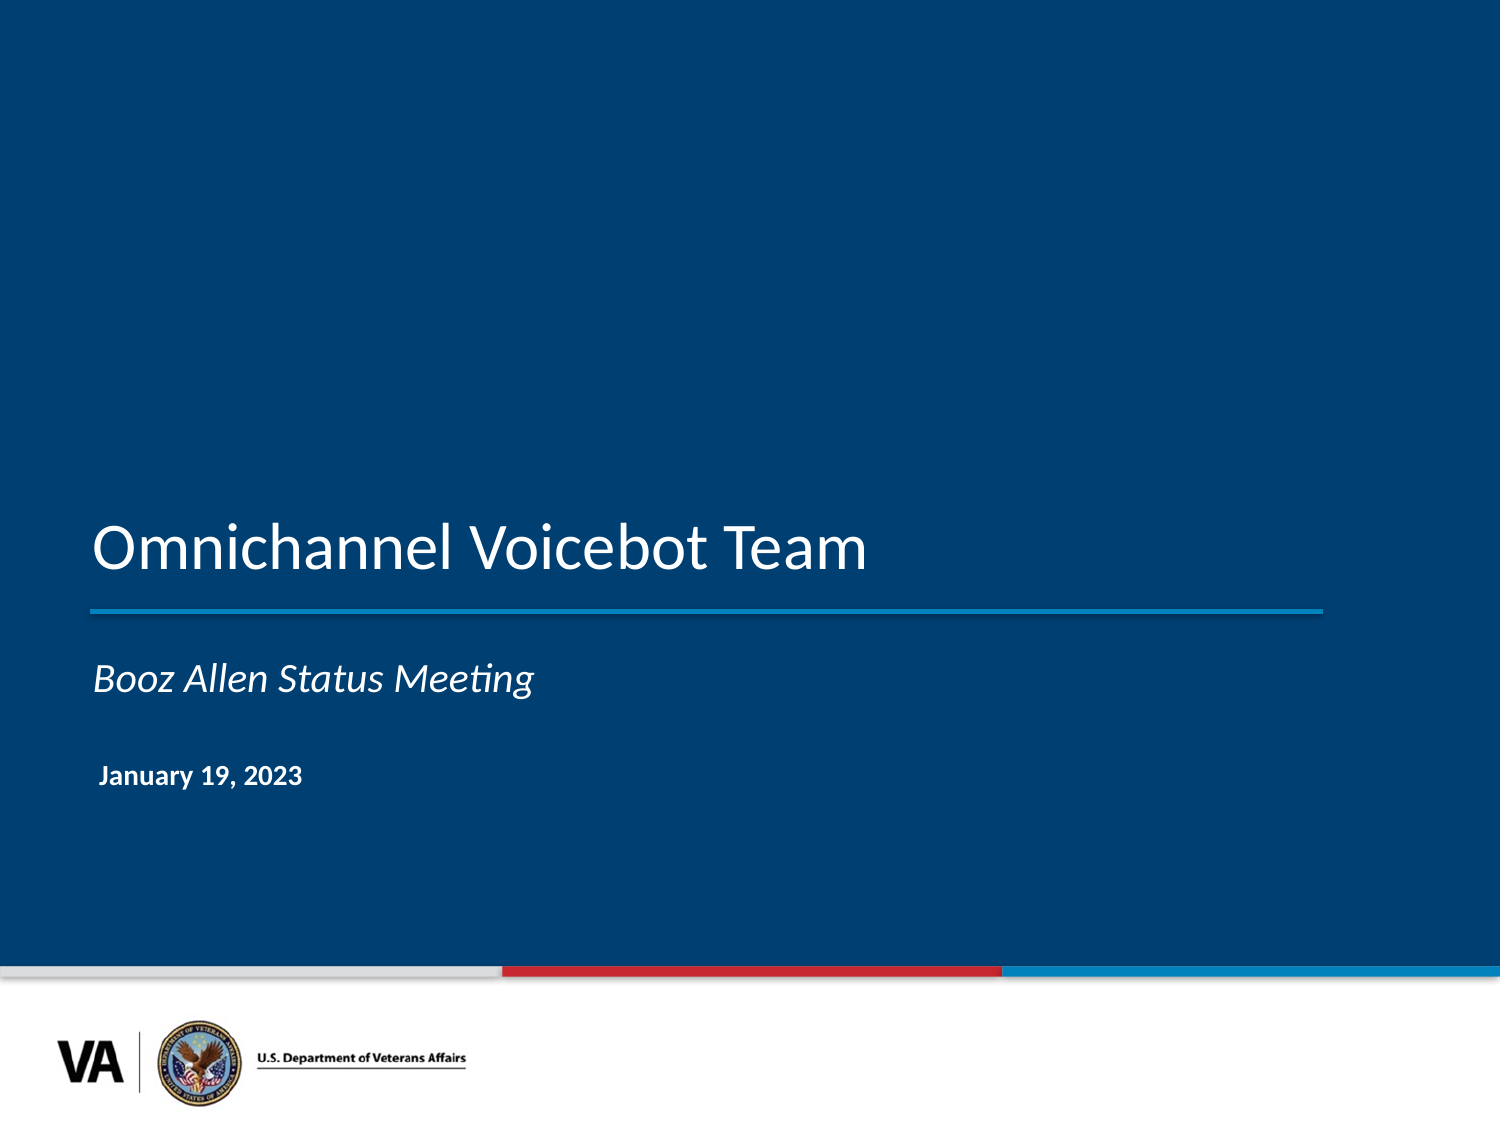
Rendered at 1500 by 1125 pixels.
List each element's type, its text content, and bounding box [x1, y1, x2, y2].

list Omnichannel Voicebot Team [92, 423, 1126, 591]
text_box January 19, 2023 [99, 748, 1132, 832]
picture [49, 1014, 477, 1110]
list Booz Allen Status Meeting [92, 642, 1126, 727]
